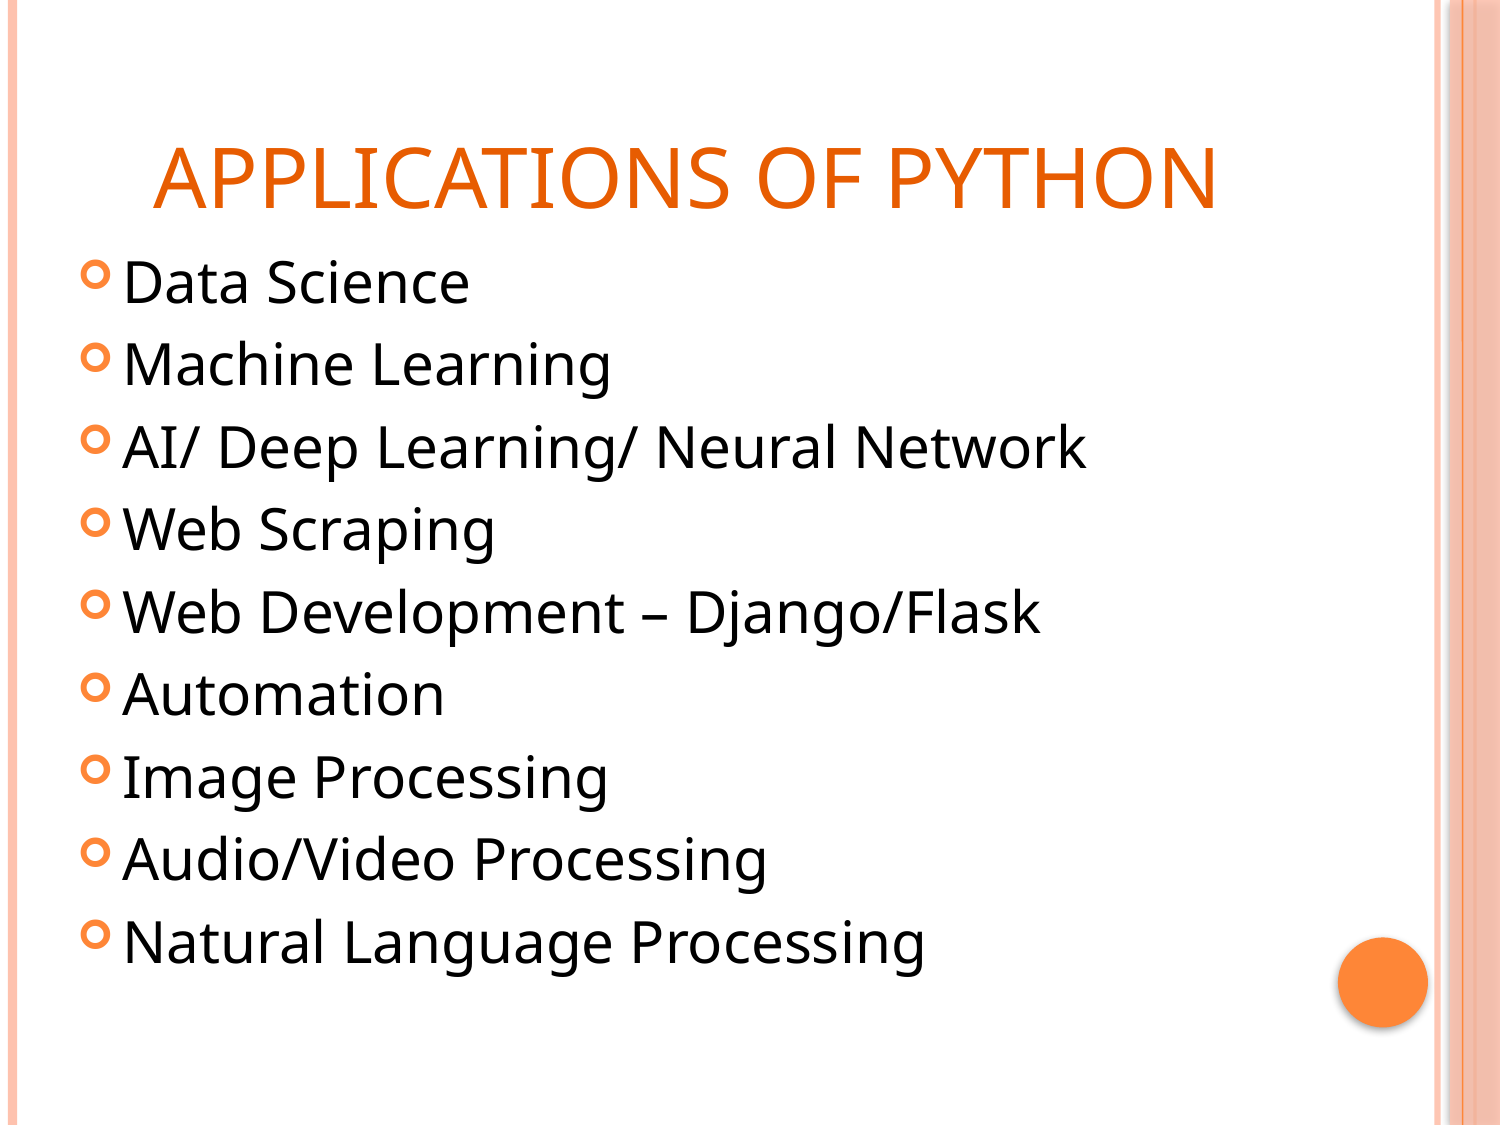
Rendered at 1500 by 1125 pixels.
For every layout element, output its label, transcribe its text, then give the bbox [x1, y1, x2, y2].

list Data Science Machine Learning AI/ Deep Learning/ Neural Network Web Scraping Web Development – Django/Flask Automation Image Processing Audio/Video Processing Natural Language Processing [62, 237, 1438, 1013]
title Applications of Python [75, 45, 1300, 233]
